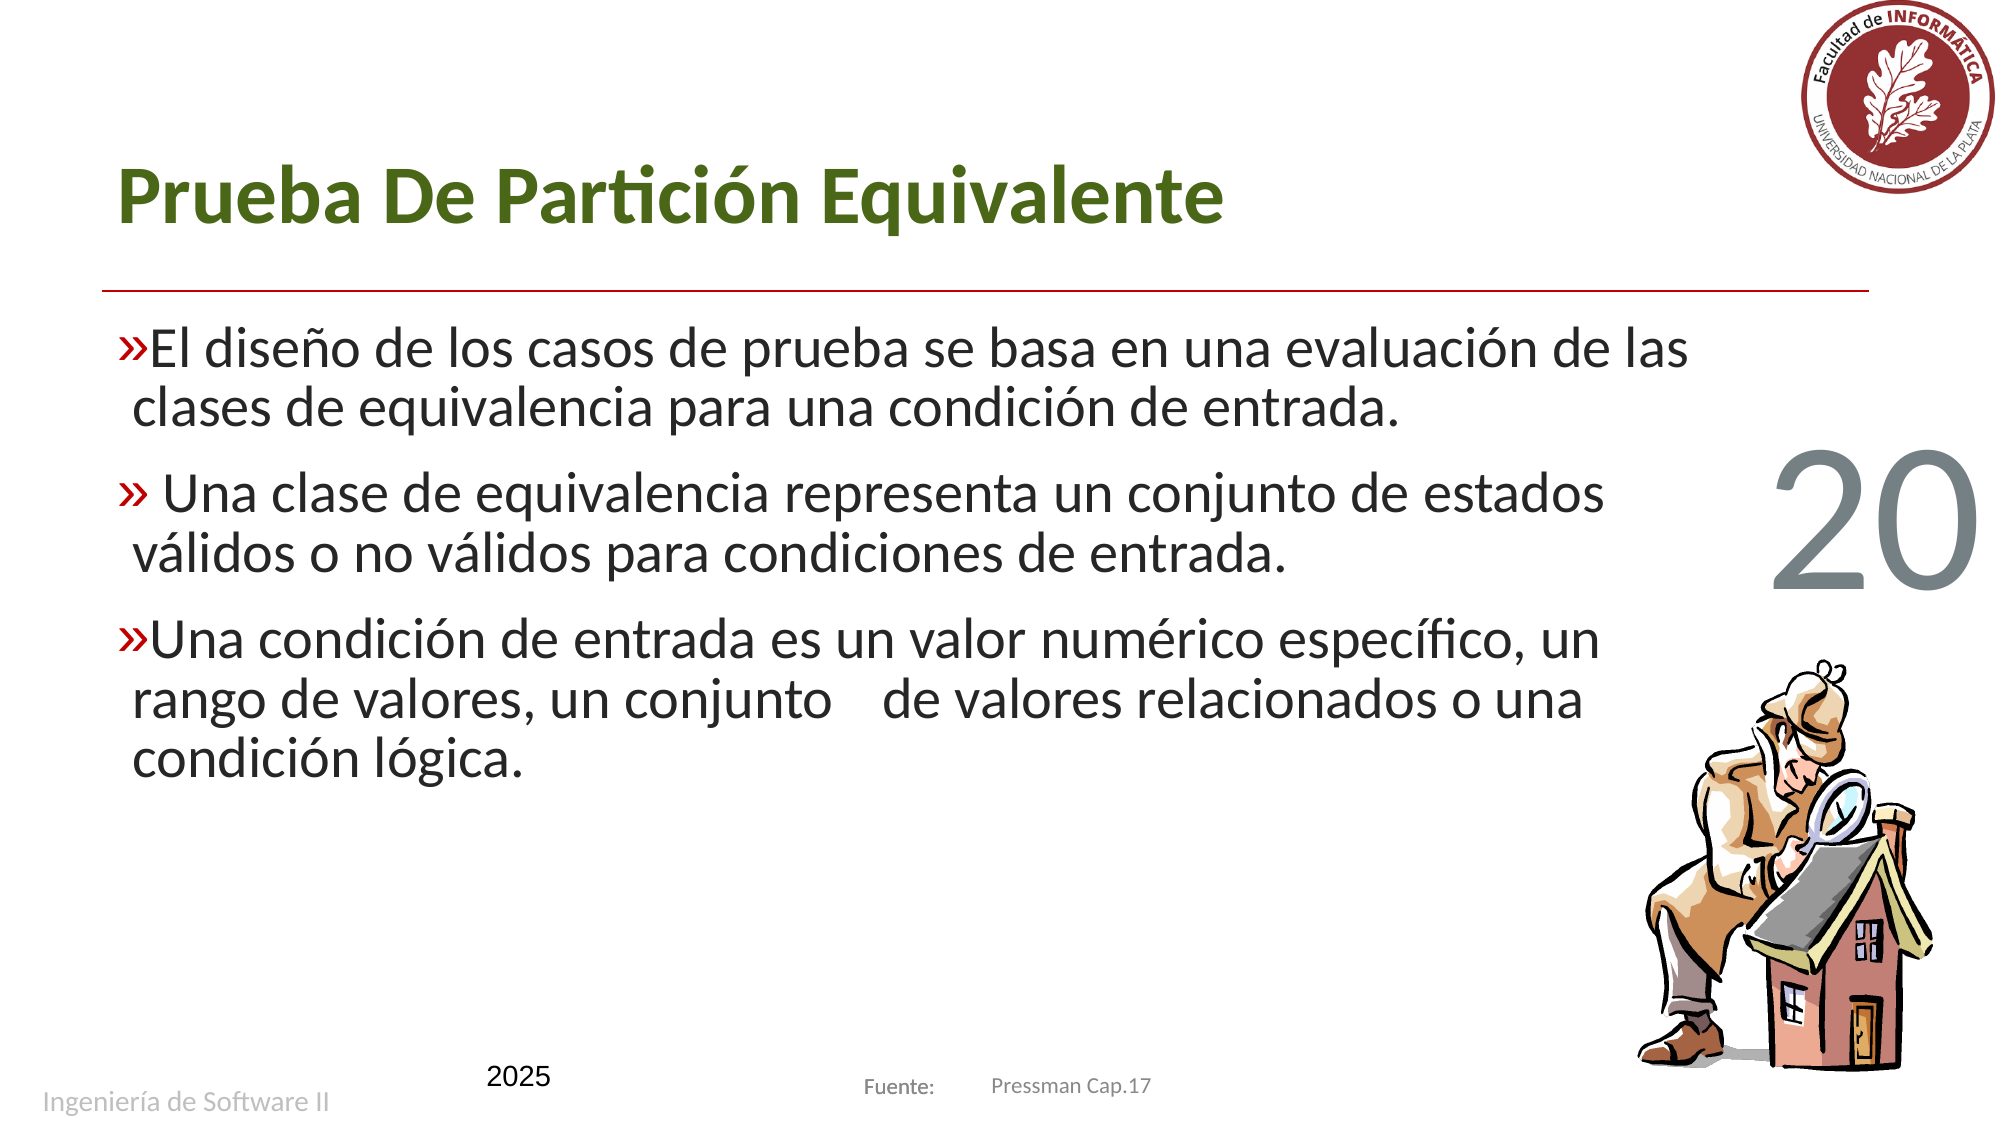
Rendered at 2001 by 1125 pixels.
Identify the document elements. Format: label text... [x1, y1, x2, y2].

list El diseño de los casos de prueba se basa en una evaluación de las clases de equivalencia para una condición de entrada. Una clase de equivalencia representa un conjunto de estados válidos o no válidos para condiciones de entrada. Una condición de entrada es un valor numérico específico, un rango de valores, un conjunto de valores relacionados o una condición lógica. [102, 312, 1709, 1047]
picture [1637, 656, 1936, 1075]
title Prueba De Partición Equivalente [102, 105, 1747, 291]
slide_number 20 [1709, 467, 1998, 640]
footer Ingeniería de Software II [27, 1075, 382, 1111]
list Pressman Cap.17 [976, 1067, 1332, 1118]
picture [1801, 0, 2000, 195]
